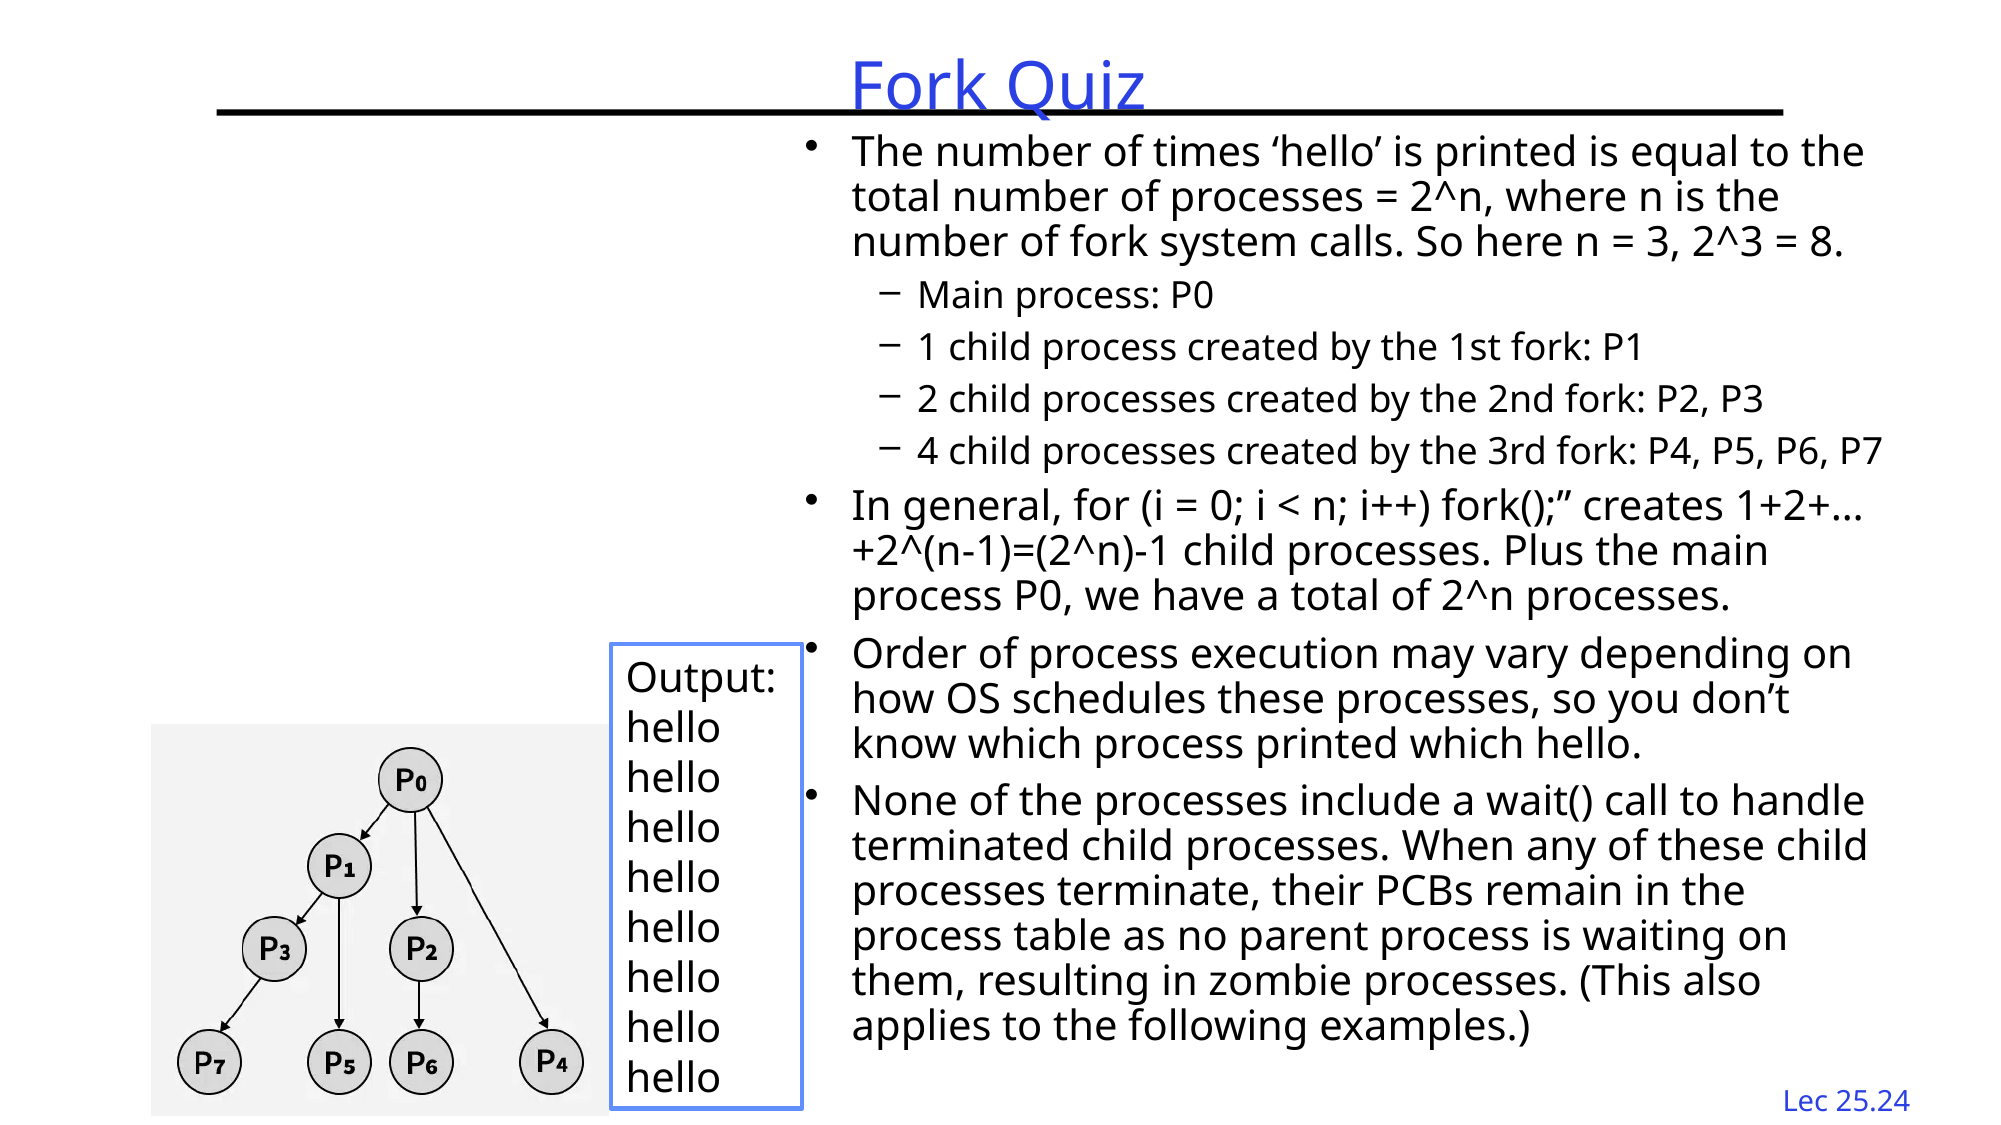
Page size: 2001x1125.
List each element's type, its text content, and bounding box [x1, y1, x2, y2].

text_box Output: hello hello hello hello hello hello hello hello [609, 642, 804, 1111]
picture [151, 724, 609, 1116]
text_box The number of times ‘hello’ is printed is equal to the total number of processes = 2^n, where n is the number of fork system calls. So here n = 3, 2^3 = 8. Main process: P0 1 child process created by the 1st fork: P1 2 child processes created by the 2nd fork: P2, P3 4 child processes created by the 3rd fork: P4, P5, P6, P7 In general, for (i = 0; i < n; i++) fork();” creates 1+2+…+2^(n-1)=(2^n)-1 child processes. Plus the main process P0, we have a total of 2^n processes. Order of process execution may vary depending on how OS schedules these processes, so you don’t know which process printed which hello. None of the processes include a wait() call to handle terminated child processes. When any of these child processes terminate, their PCBs remain in the process table as no parent process is waiting on them, resulting in zombie processes. (This also applies to the following examples.) [789, 123, 1921, 1080]
title Fork Quiz [68, 45, 1929, 152]
